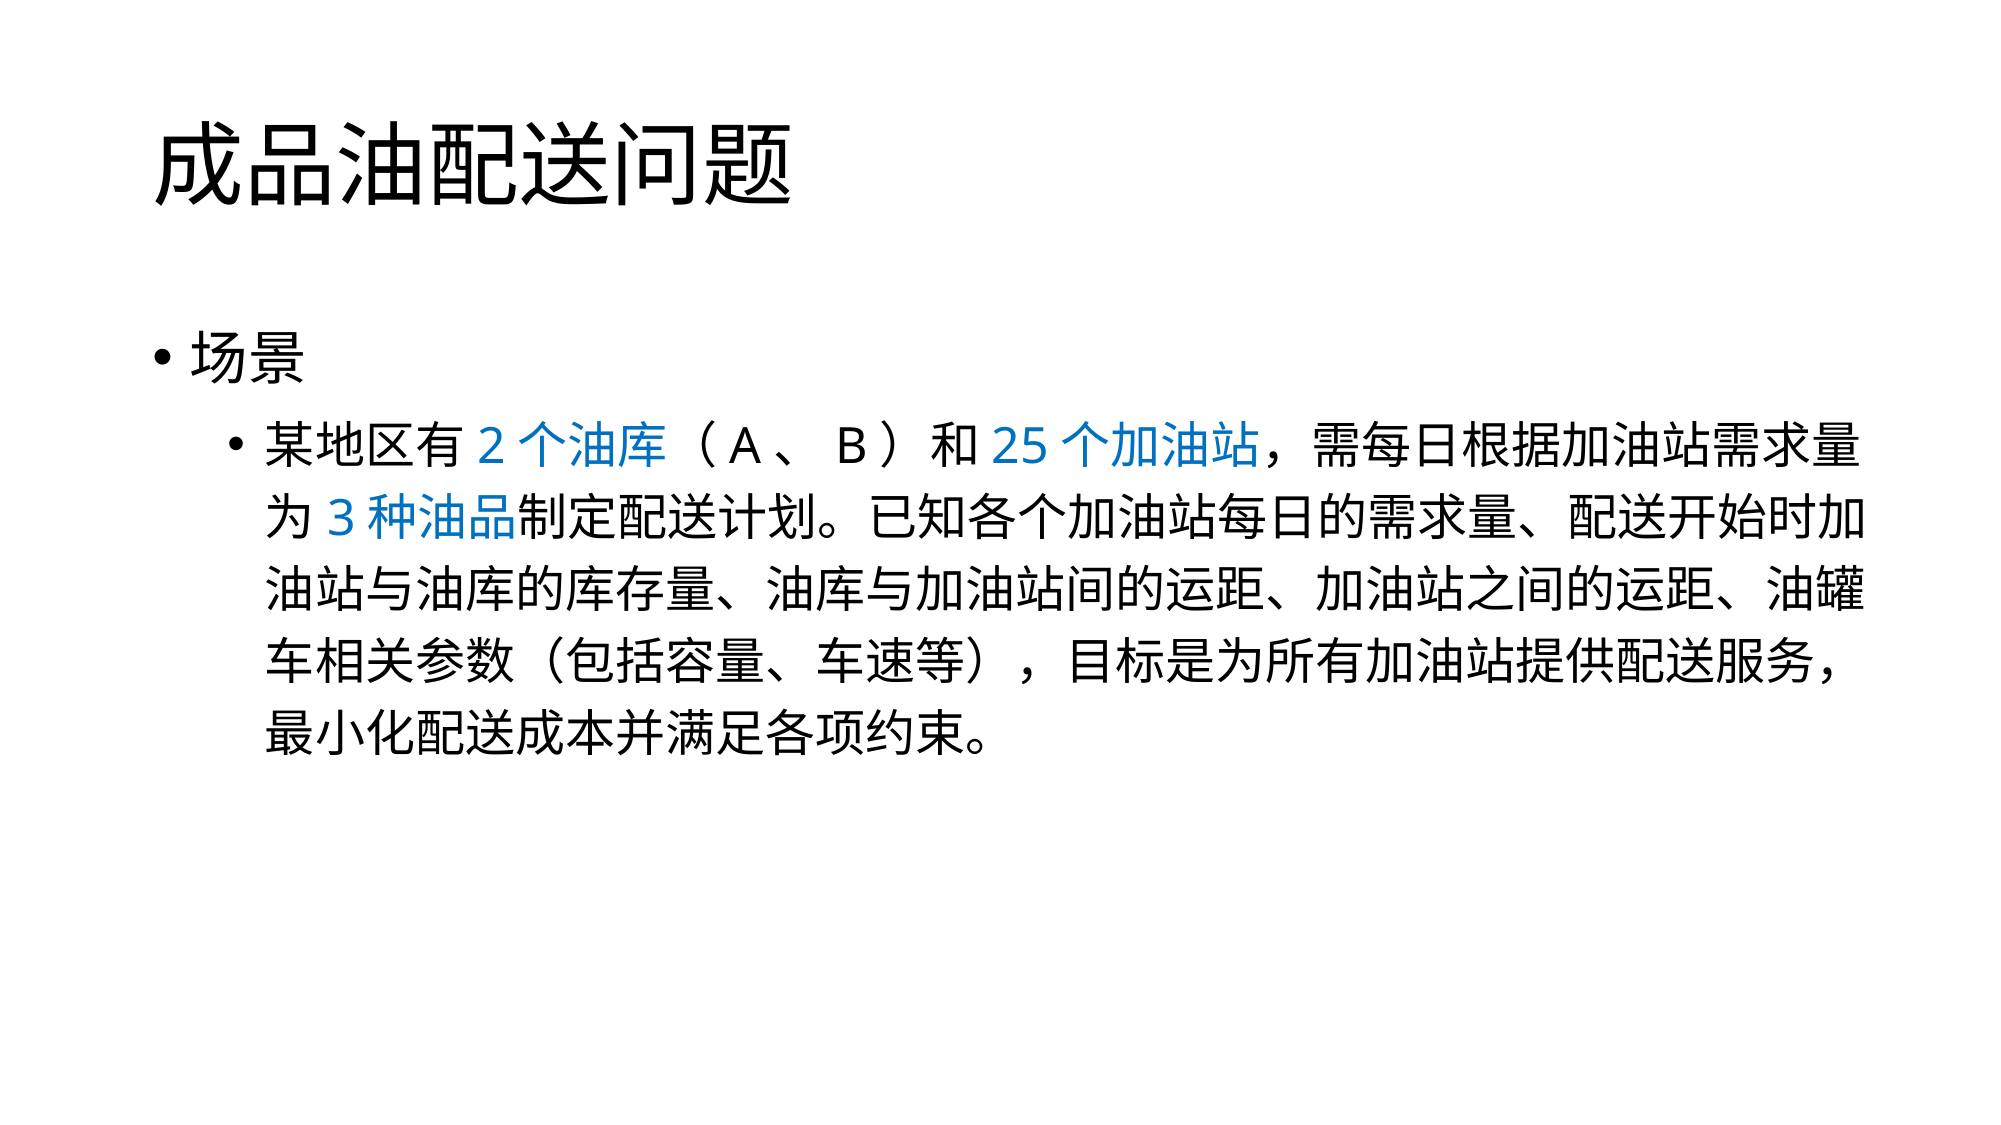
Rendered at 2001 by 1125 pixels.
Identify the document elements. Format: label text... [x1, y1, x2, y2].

title 成品油配送问题 [137, 59, 1863, 278]
list 场景 某地区有2个油库（A、B）和25个加油站，需每日根据加油站需求量为3种油品制定配送计划。已知各个加油站每日的需求量、配送开始时加油站与油库的库存量、油库与加油站间的运距、加油站之间的运距、油罐车相关参数（包括容量、车速等），目标是为所有加油站提供配送服务，最小化配送成本并满足各项约束。 [137, 299, 1898, 1091]
